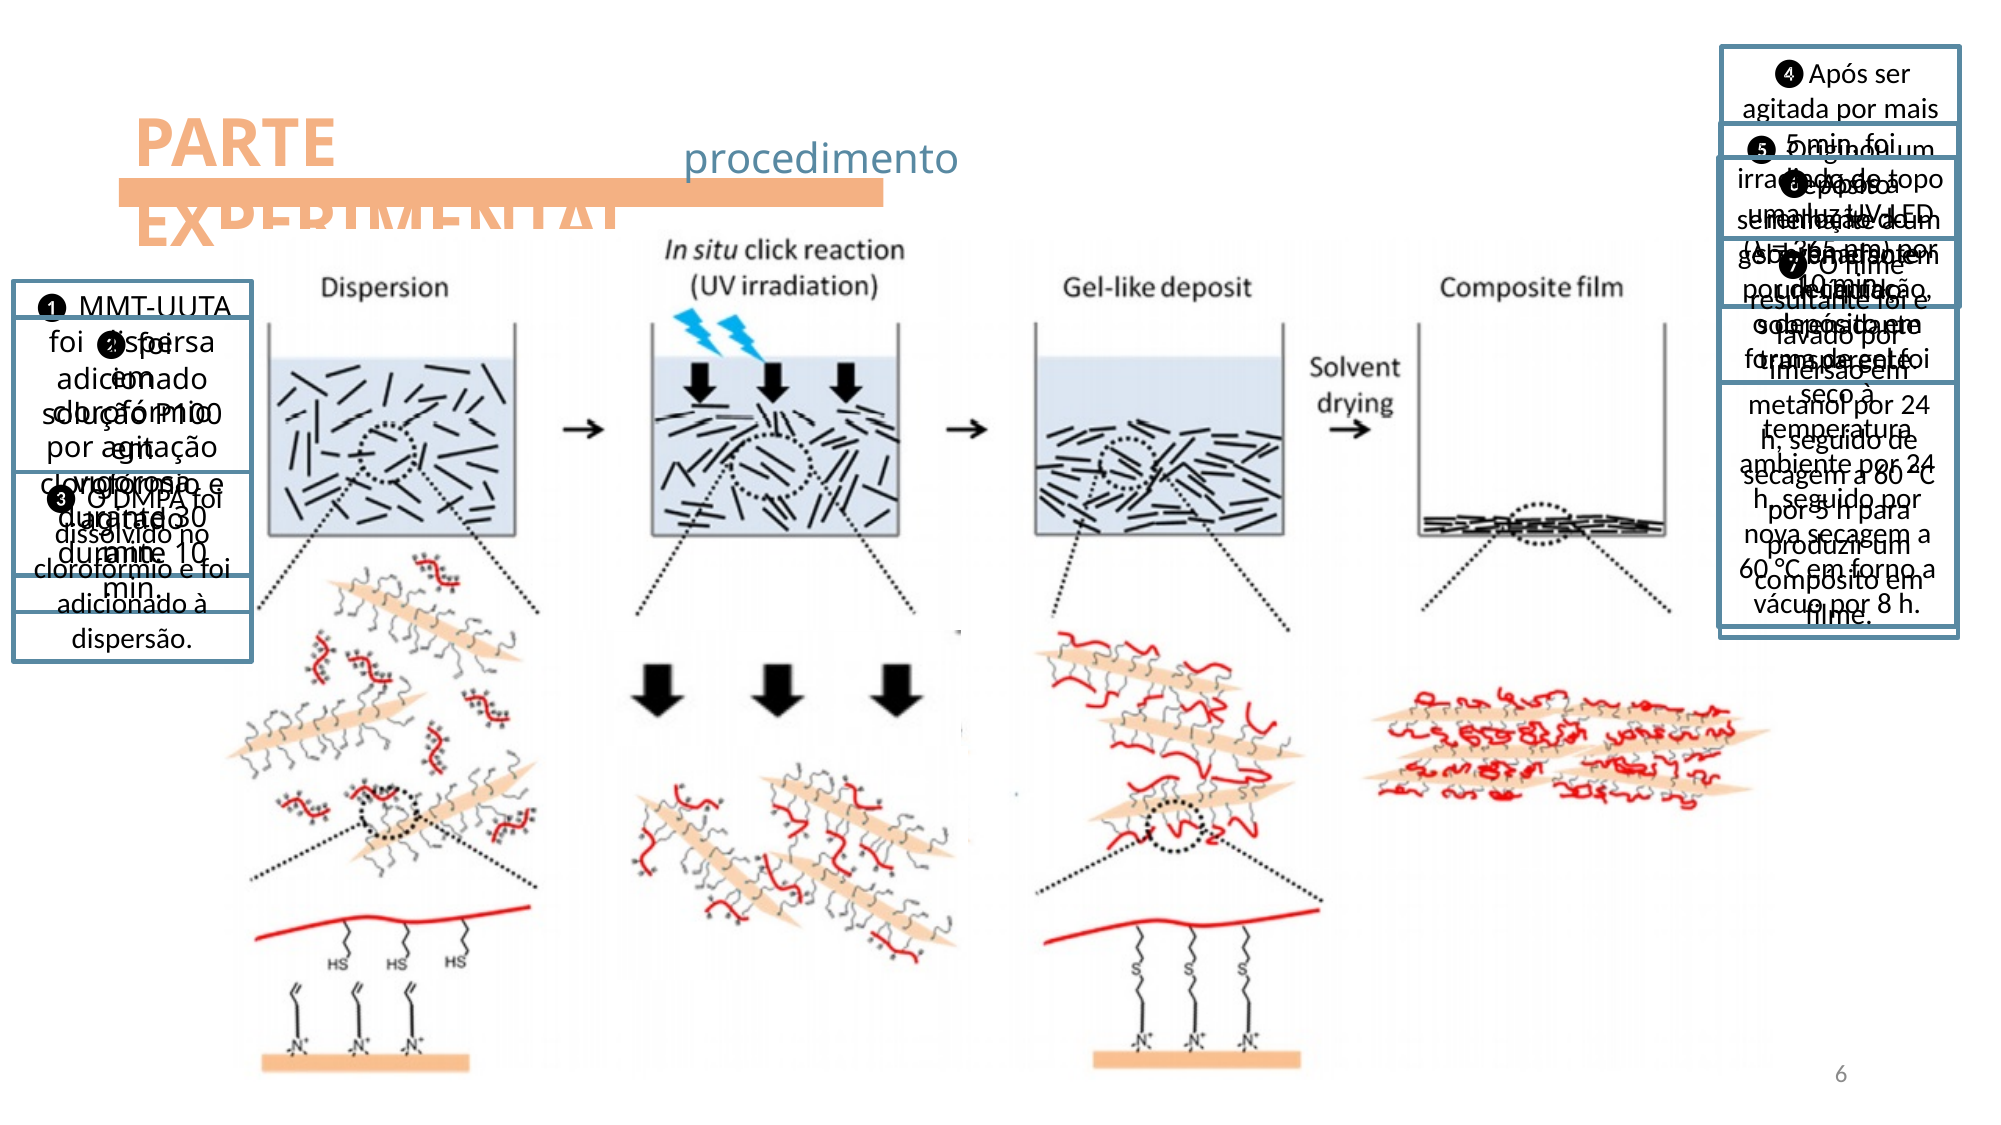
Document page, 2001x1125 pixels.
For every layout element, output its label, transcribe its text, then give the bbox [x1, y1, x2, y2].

text_box ❼ O filme resultante foi e lavado por imersão em metanol por 24 h, seguido de secagem a 60 °C por 5 h para produzir um compósito em filme. [1782, 238, 1959, 638]
text_box ❻ Após a remoção do sobrenadante por decantação, o depósito em forma de gel foi seco à temperatura ambiente por 24 h, seguido por nova secagem a 60 °C em forno a vácuo por 8 h. [1718, 157, 1957, 238]
text_box [118, 177, 884, 208]
text_box ❹Após ser agitada por mais 5 min, foi irradiado do topo uma luz UV-LED (λ = 365 nm) por 10 min. [1721, 46, 1960, 307]
text_box procedimento [669, 124, 1130, 190]
picture [220, 229, 1782, 1097]
text_box ❶ MMT-UUTA foi dispersa em clorofórmio por agitação vigorosa durante 30 min. [13, 280, 220, 317]
text_box PARTE EXPERIMENTAL [118, 92, 819, 177]
text_box PARTE EXPERIMENTAL [118, 208, 819, 268]
slide_number 6 [1412, 1042, 1863, 1103]
text_box ❷ foi adicionado solução P100 em clorofórmio e agitado durante 10 min. [13, 317, 220, 471]
text_box ❸ O DMPA foi dissolvido no clorofórmio e foi adicionado à dispersão. [13, 471, 220, 662]
text_box ❺ Originou um depósito semelhante a um gel submerso em um líquido sobrenadante transparente. [1719, 123, 1958, 238]
